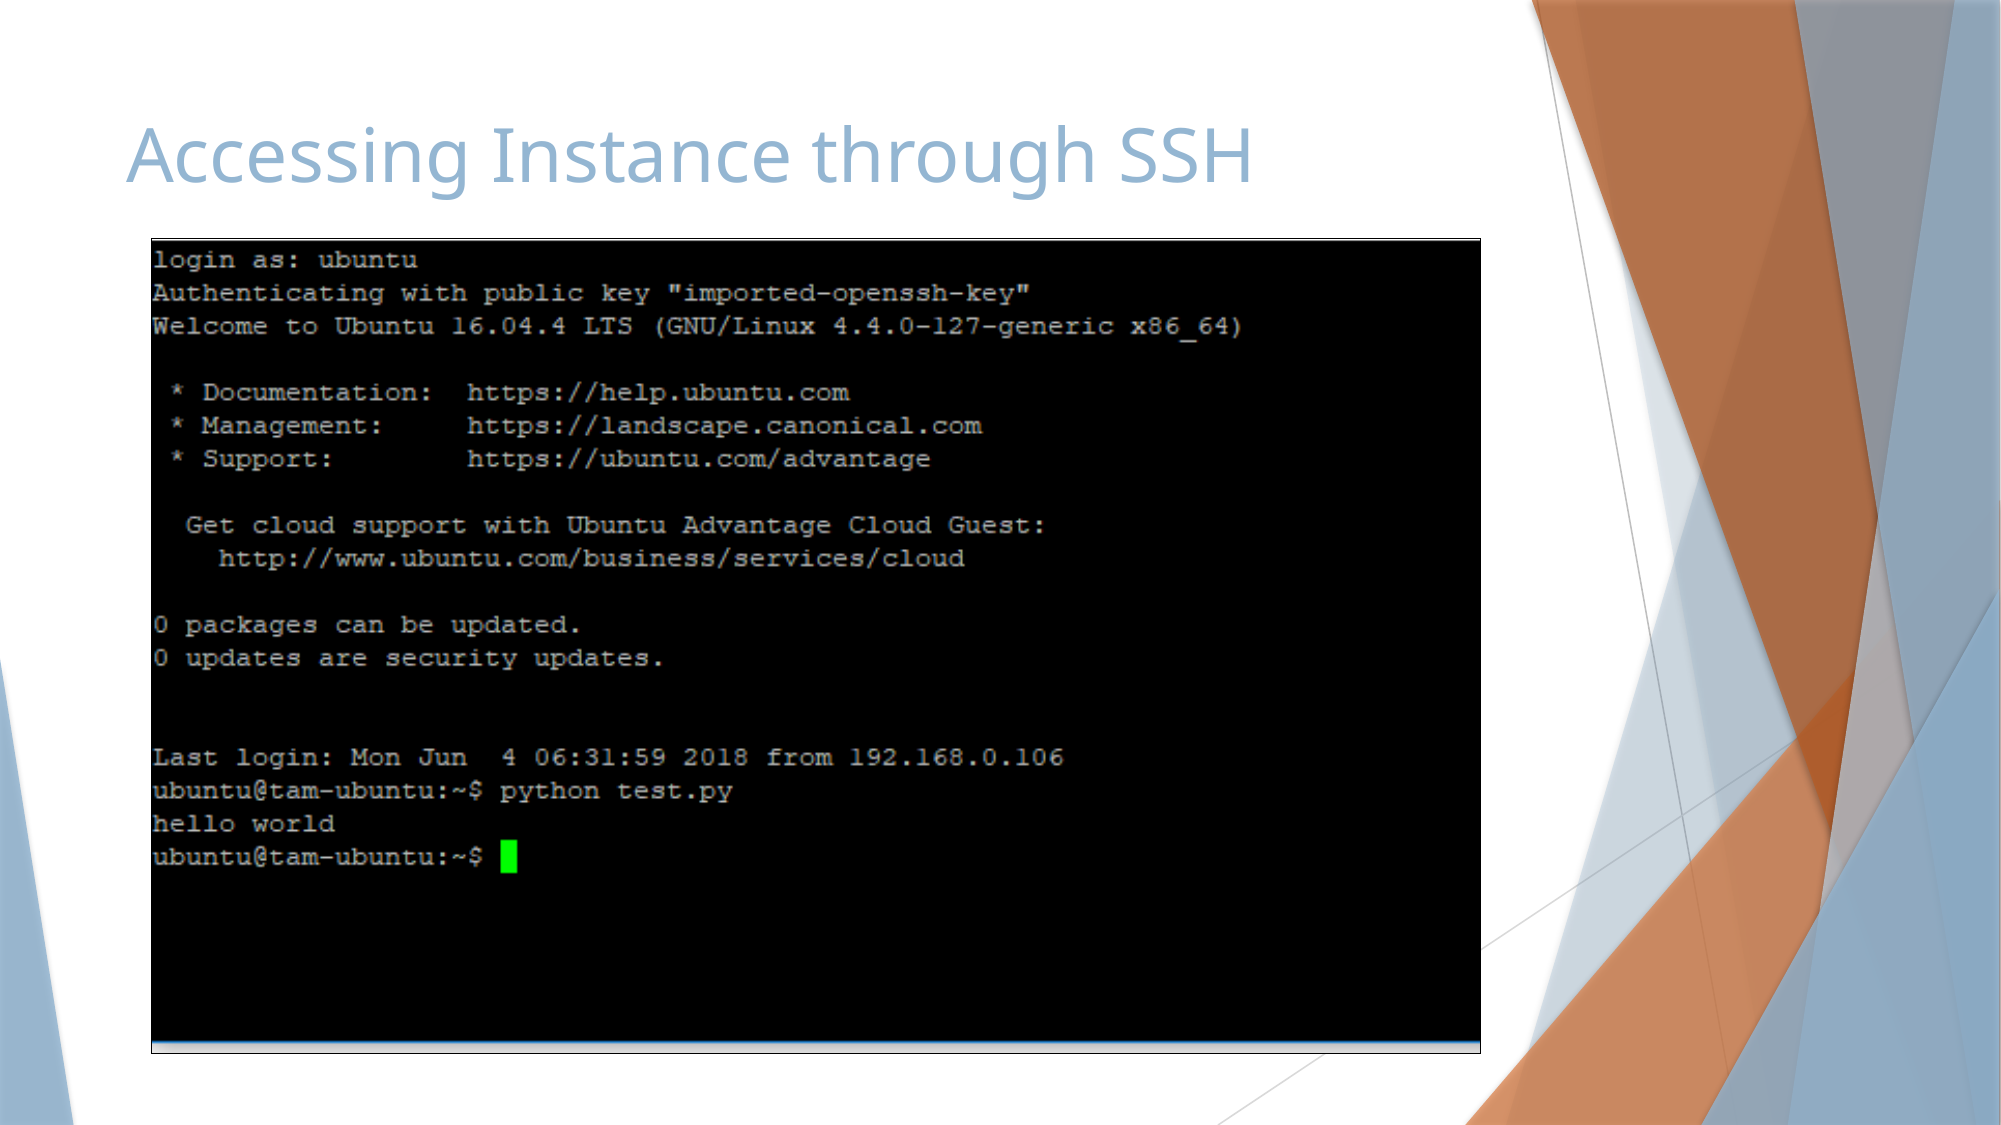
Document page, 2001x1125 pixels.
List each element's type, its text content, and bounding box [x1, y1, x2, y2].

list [151, 237, 1482, 1055]
title Accessing Instance through SSH [111, 99, 1522, 317]
